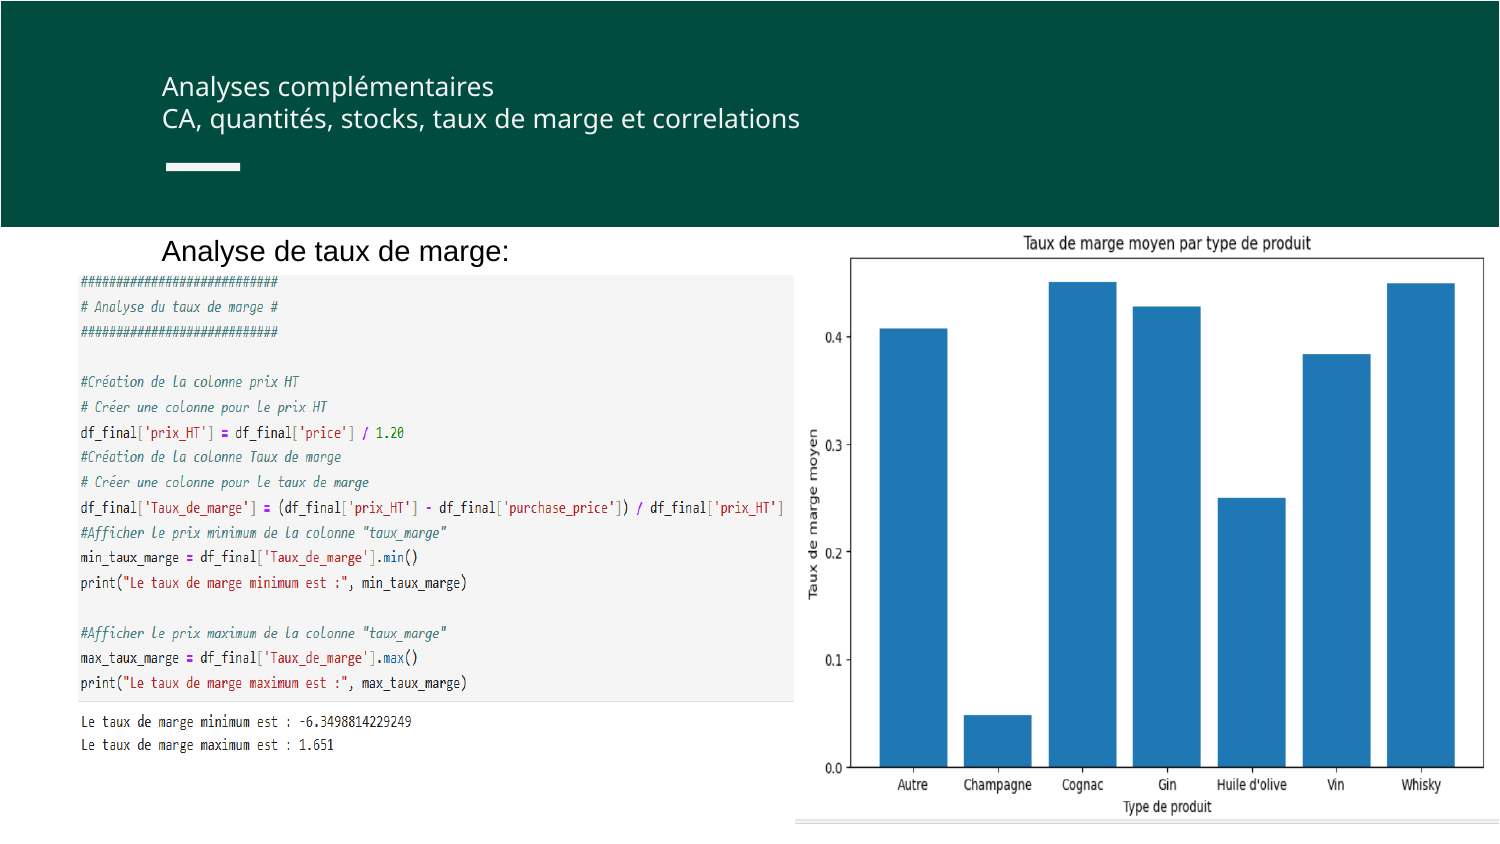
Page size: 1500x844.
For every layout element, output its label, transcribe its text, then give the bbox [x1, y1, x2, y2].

text_box Analyses complémentaires CA, quantités, stocks, taux de marge et correlations [146, 55, 1500, 150]
text_box [166, 162, 241, 172]
picture [78, 227, 1499, 824]
text_box [0, 0, 1500, 228]
text_box Analyse de taux de marge: [146, 224, 555, 273]
